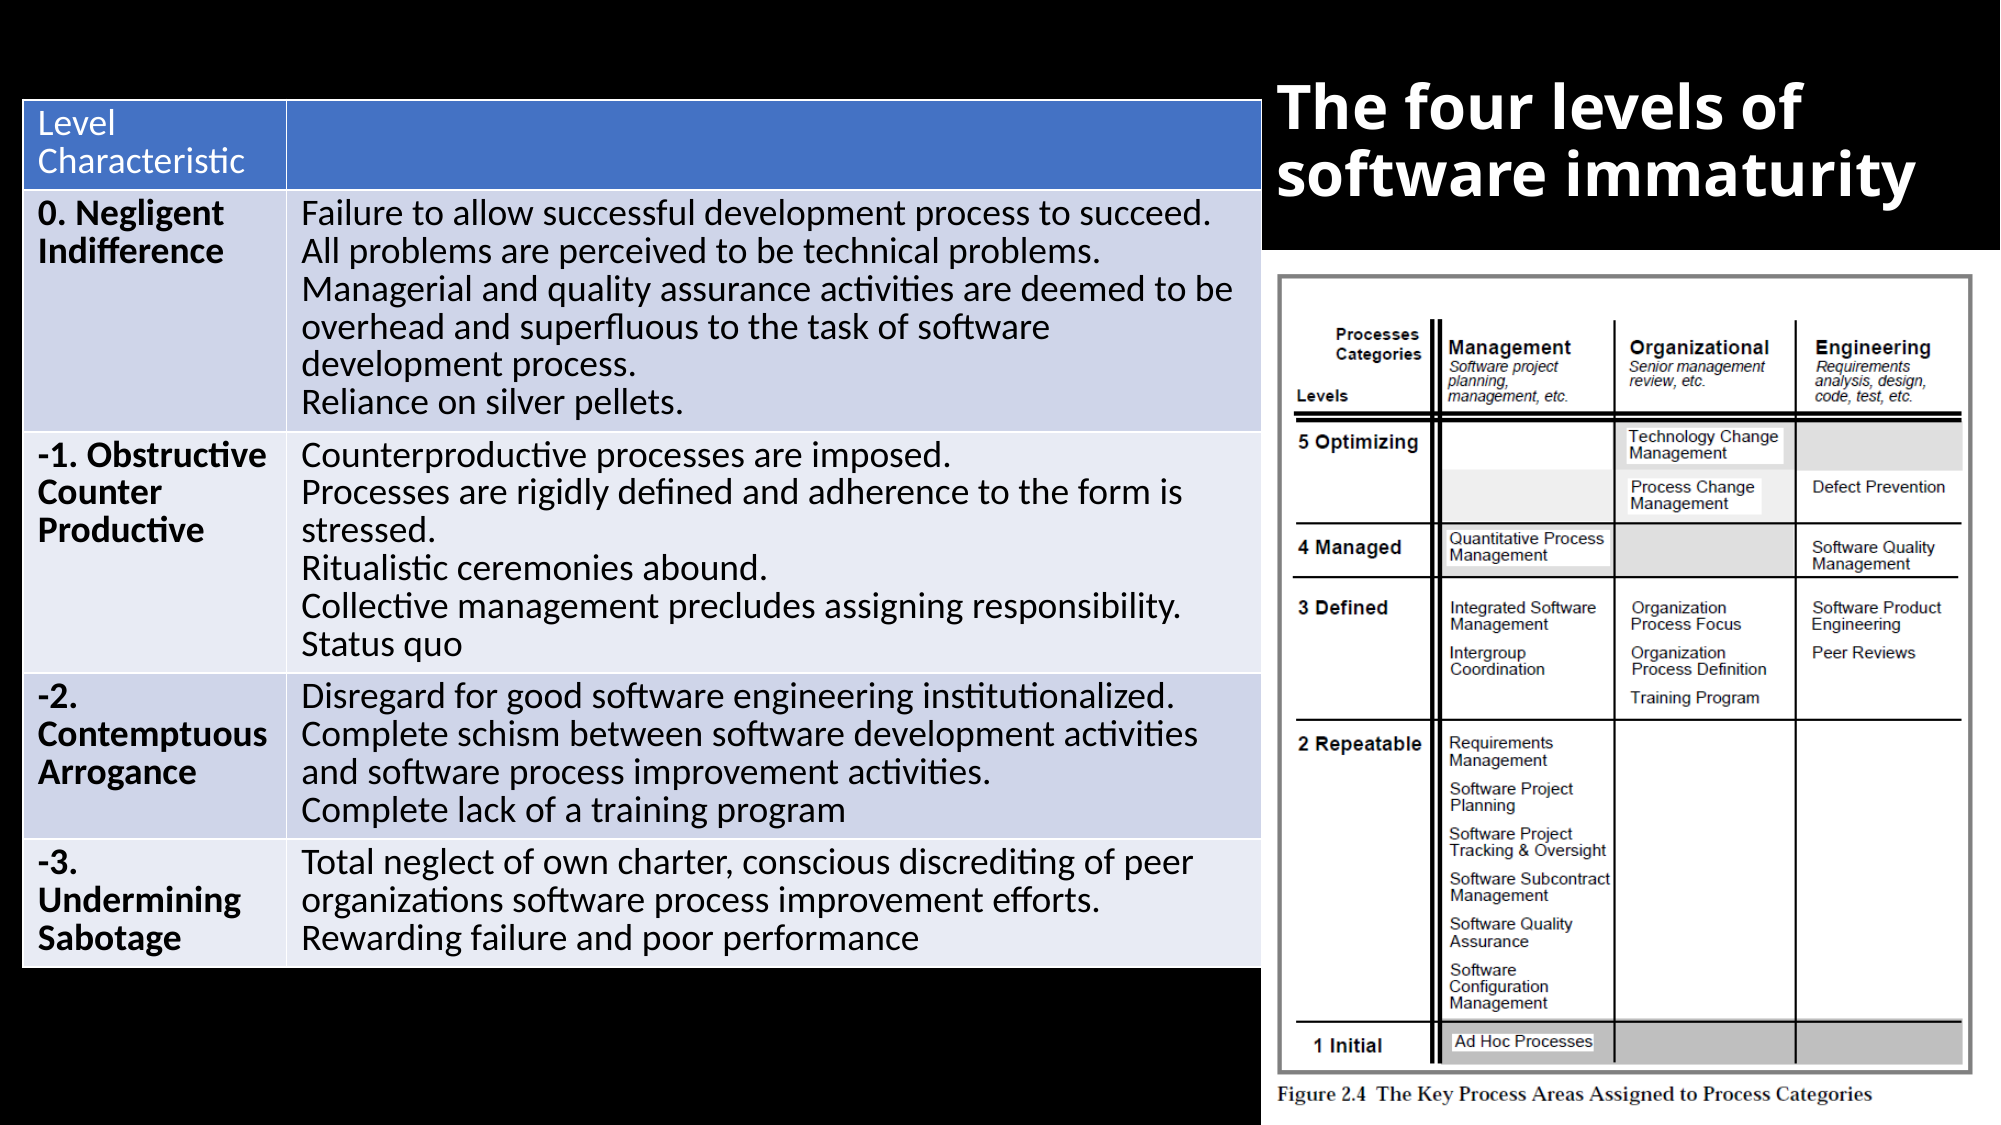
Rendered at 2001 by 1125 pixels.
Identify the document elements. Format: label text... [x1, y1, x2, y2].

table_cell Counterproductive processes are imposed. Processes are rigidly defined and adherence to the form is stressed. Ritualistic ceremonies abound. Collective management precludes assigning responsibility. Status quo [287, 433, 1261, 672]
table_cell Total neglect of own charter, conscious discrediting of peer organizations software process improvement efforts. Rewarding failure and poor performance [287, 840, 1261, 966]
table_cell -2. Contemptuous Arrogance [24, 674, 286, 838]
table_cell 0. Negligent Indifference [24, 191, 286, 431]
table_header [287, 101, 1261, 189]
table_header Level Characteristic [24, 101, 286, 189]
picture [1261, 250, 2000, 1125]
table_cell Disregard for good software engineering institutionalized. Complete schism between software development activities and software process improvement activities. Complete lack of a training program [287, 674, 1261, 838]
table_cell -3. Undermining Sabotage [24, 840, 286, 966]
table_cell Failure to allow successful development process to succeed. All problems are perceived to be technical problems. Managerial and quality assurance activities are deemed to be overhead and superfluous to the task of software development process. Reliance on silver pellets. [287, 191, 1261, 431]
title The four levels of software immaturity [1261, 47, 1978, 240]
table_cell -1. Obstructive Counter Productive [24, 433, 286, 672]
